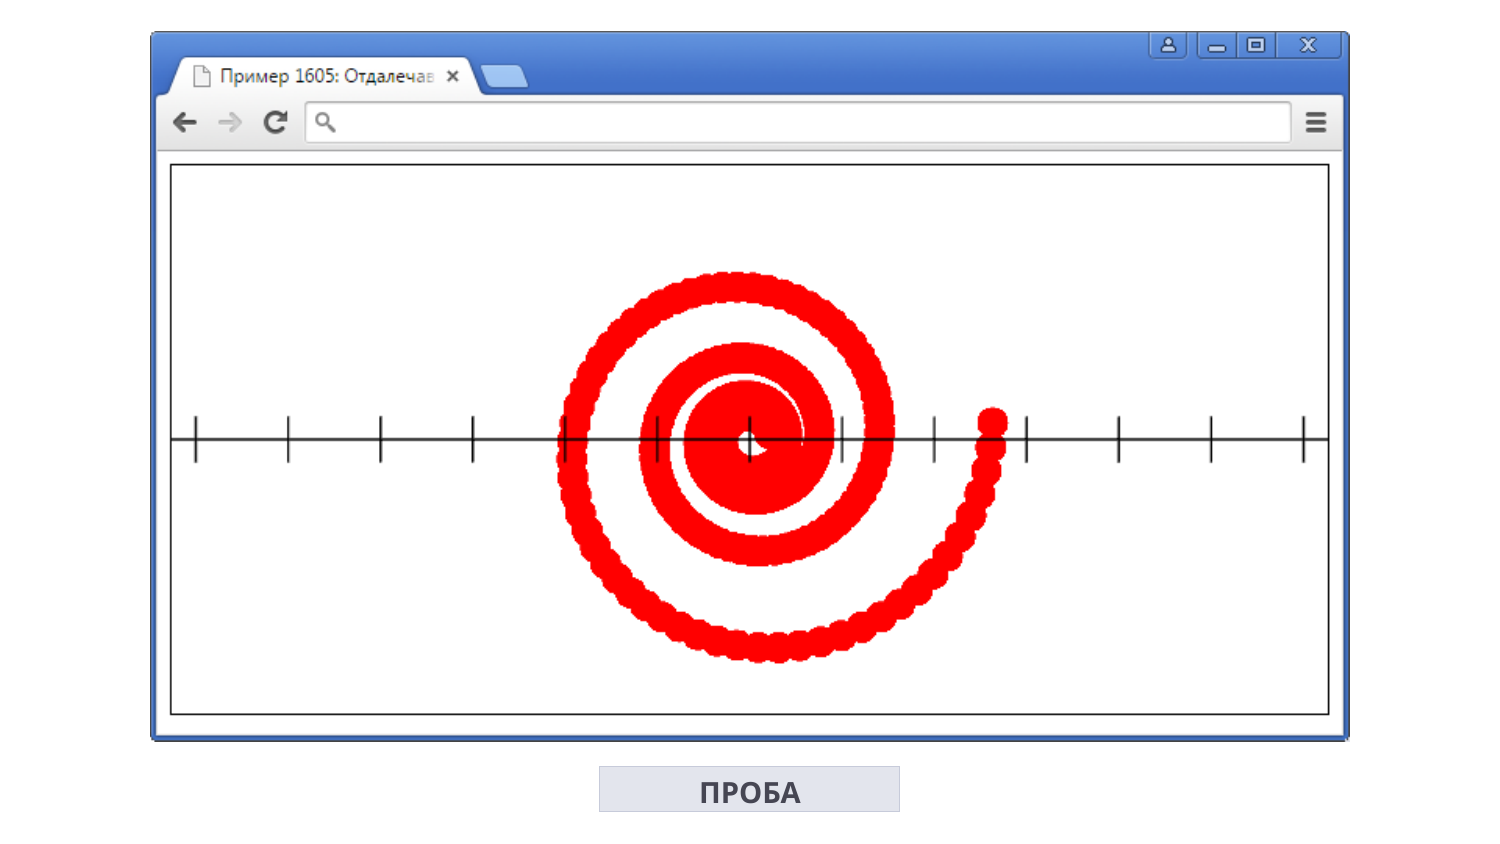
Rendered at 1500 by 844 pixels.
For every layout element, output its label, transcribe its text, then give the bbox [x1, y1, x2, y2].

text_box ПРОБА [599, 766, 900, 812]
picture [149, 31, 1351, 742]
